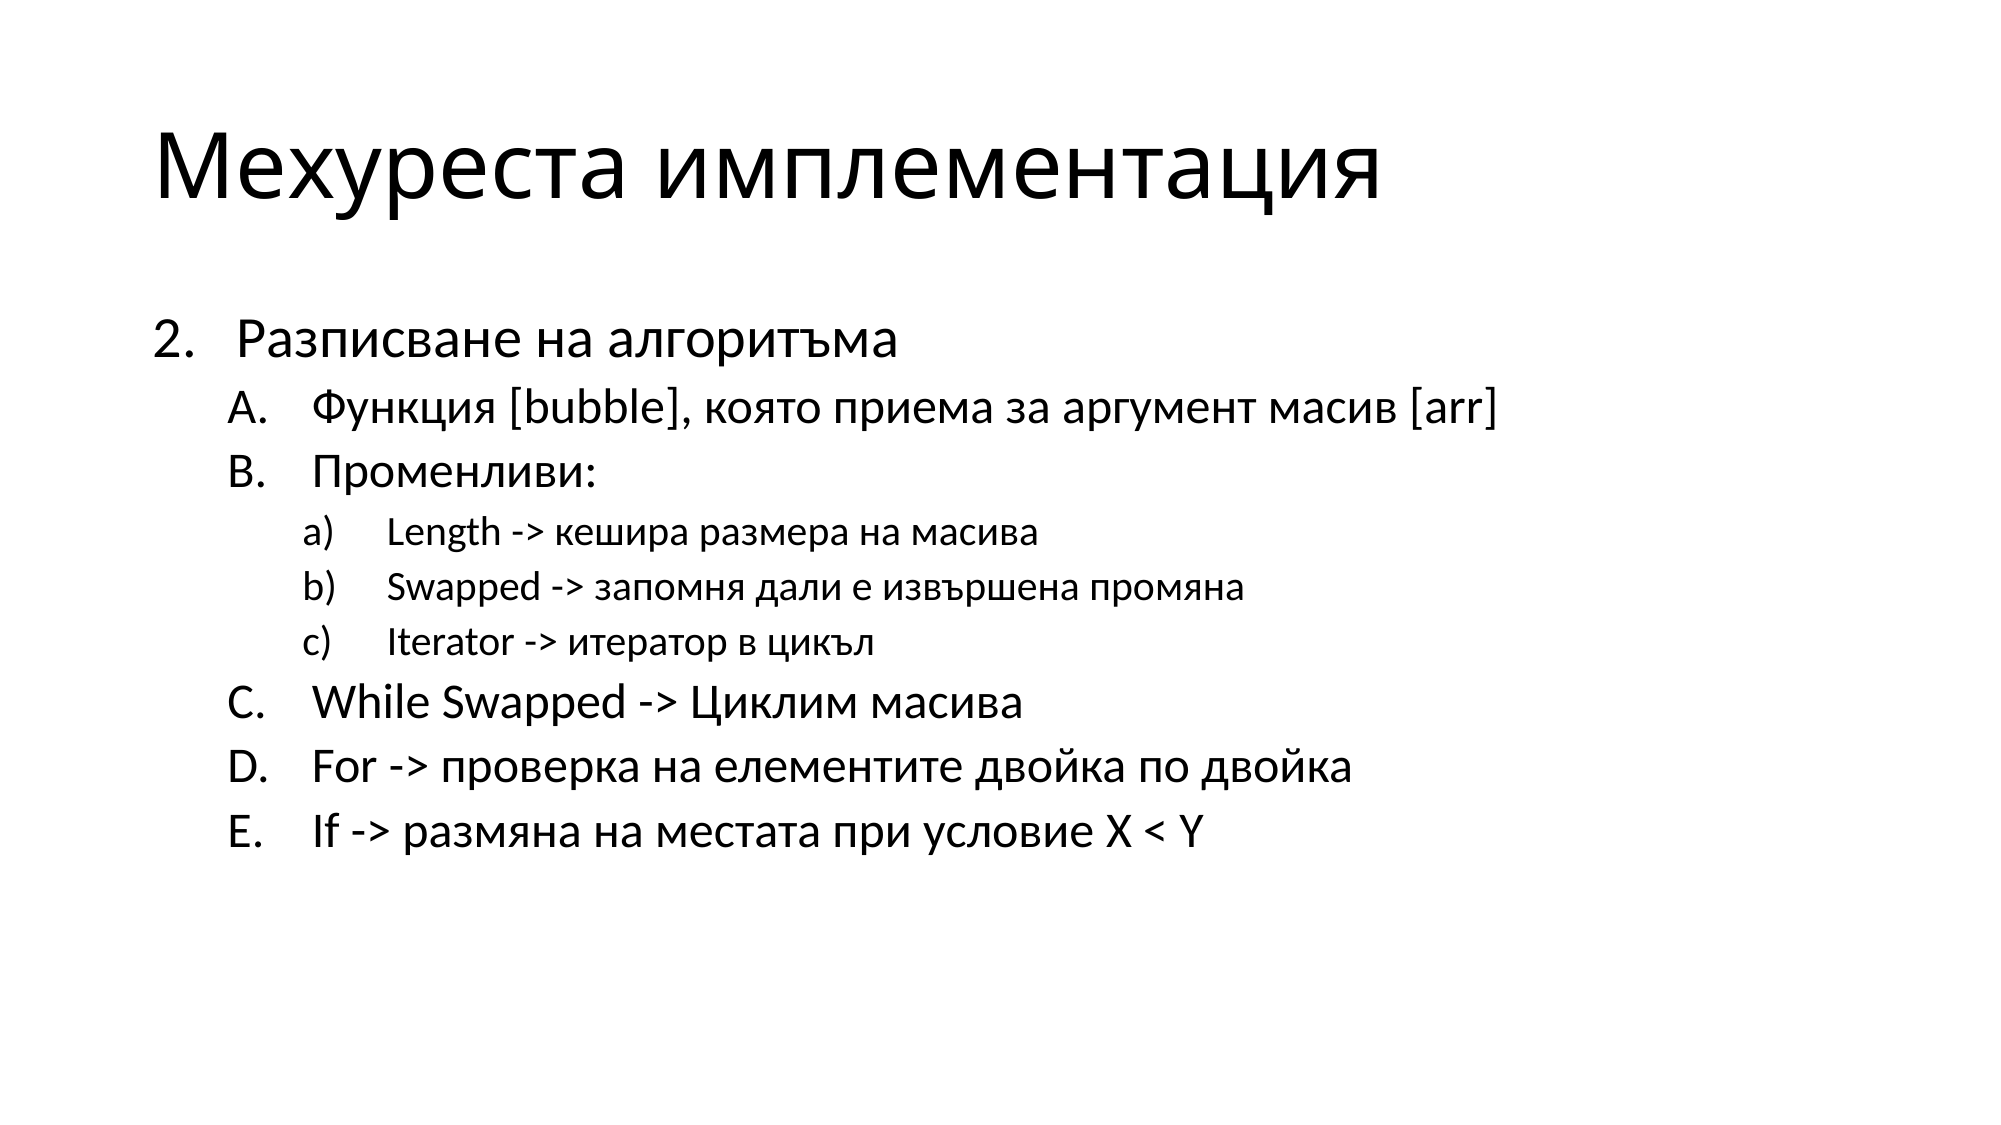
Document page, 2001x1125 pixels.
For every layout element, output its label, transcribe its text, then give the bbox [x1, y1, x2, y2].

title Мехуреста имплементация [137, 59, 1863, 278]
list Разписване на алгоритъма Функция [bubble], която приема за аргумент масив [arr] Променливи: Length -> кешира размера на масива Swapped -> запомня дали е извършена промяна Iterator -> итератор в цикъл While Swapped -> Циклим масива For -> проверка на елементите двойка по двойка If -> размяна на местата при условие X < Y [137, 299, 1863, 1014]
